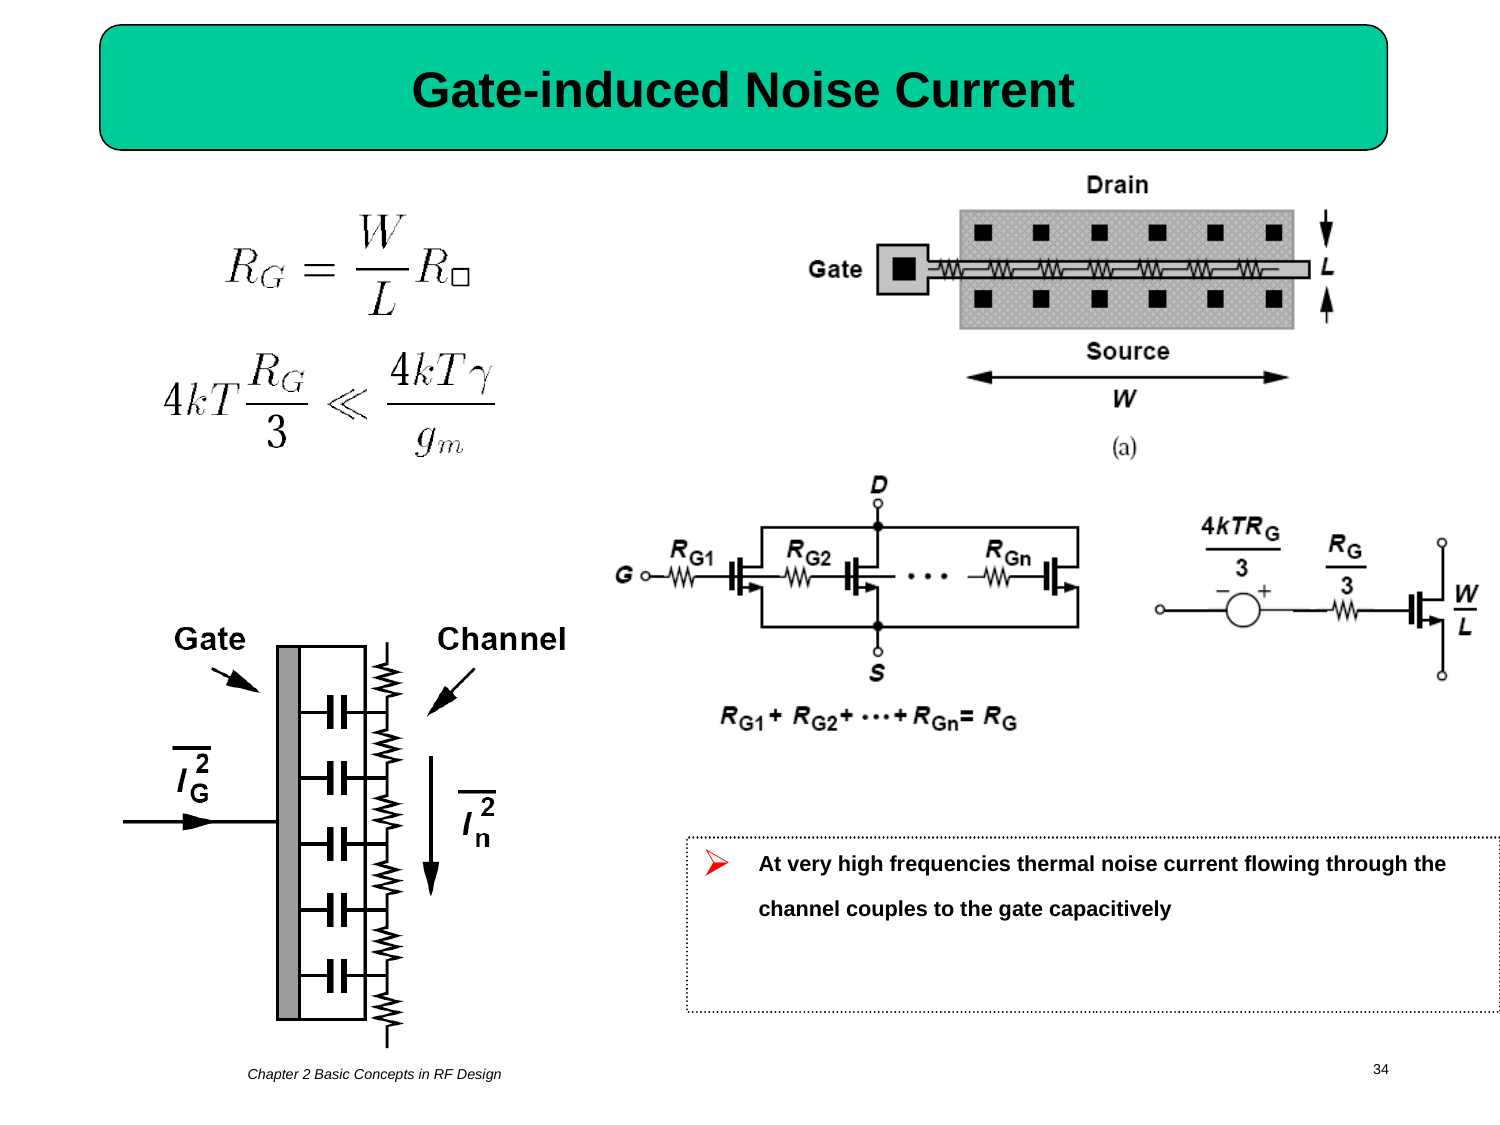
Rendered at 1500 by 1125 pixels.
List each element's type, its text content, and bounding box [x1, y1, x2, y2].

text_box At very high frequencies thermal noise current flowing through the channel couples to the gate capacitively [704, 837, 1500, 1013]
picture [149, 340, 501, 463]
title Gate-induced Noise Current [99, 24, 1388, 150]
picture [37, 162, 1488, 1063]
picture [212, 199, 476, 326]
